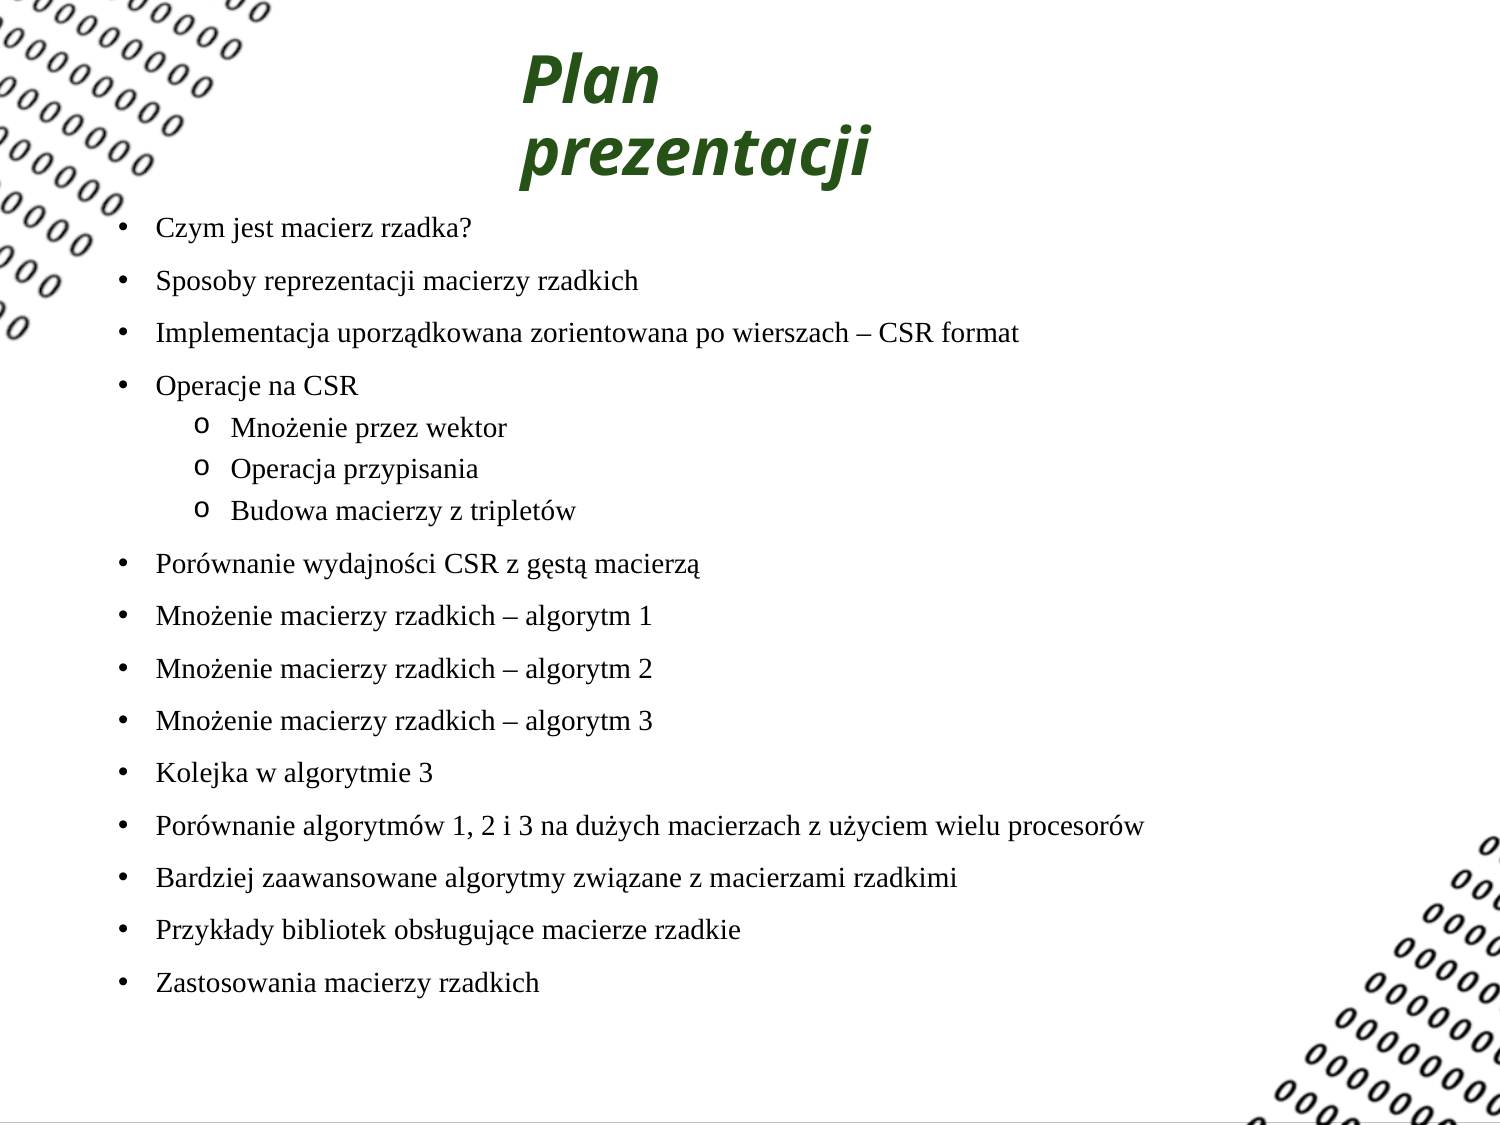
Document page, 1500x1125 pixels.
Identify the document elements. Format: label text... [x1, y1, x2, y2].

title Plan prezentacji [506, 0, 994, 205]
list Czym jest macierz rzadka? Sposoby reprezentacji macierzy rzadkich Implementacja uporządkowana zorientowana po wierszach – CSR format Operacje na CSR Mnożenie przez wektor Operacja przypisania Budowa macierzy z tripletów Porównanie wydajności CSR z gęstą macierzą Mnożenie macierzy rzadkich – algorytm 1 Mnożenie macierzy rzadkich – algorytm 2 Mnożenie macierzy rzadkich – algorytm 3 Kolejka w algorytmie 3 Porównanie algorytmów 1, 2 i 3 na dużych macierzach z użyciem wielu procesorów Bardziej zaawansowane algorytmy związane z macierzami rzadkimi Przykłady bibliotek obsługujące macierze rzadkie Zastosowania macierzy rzadkich [103, 205, 1400, 1046]
picture [0, 0, 1500, 1125]
